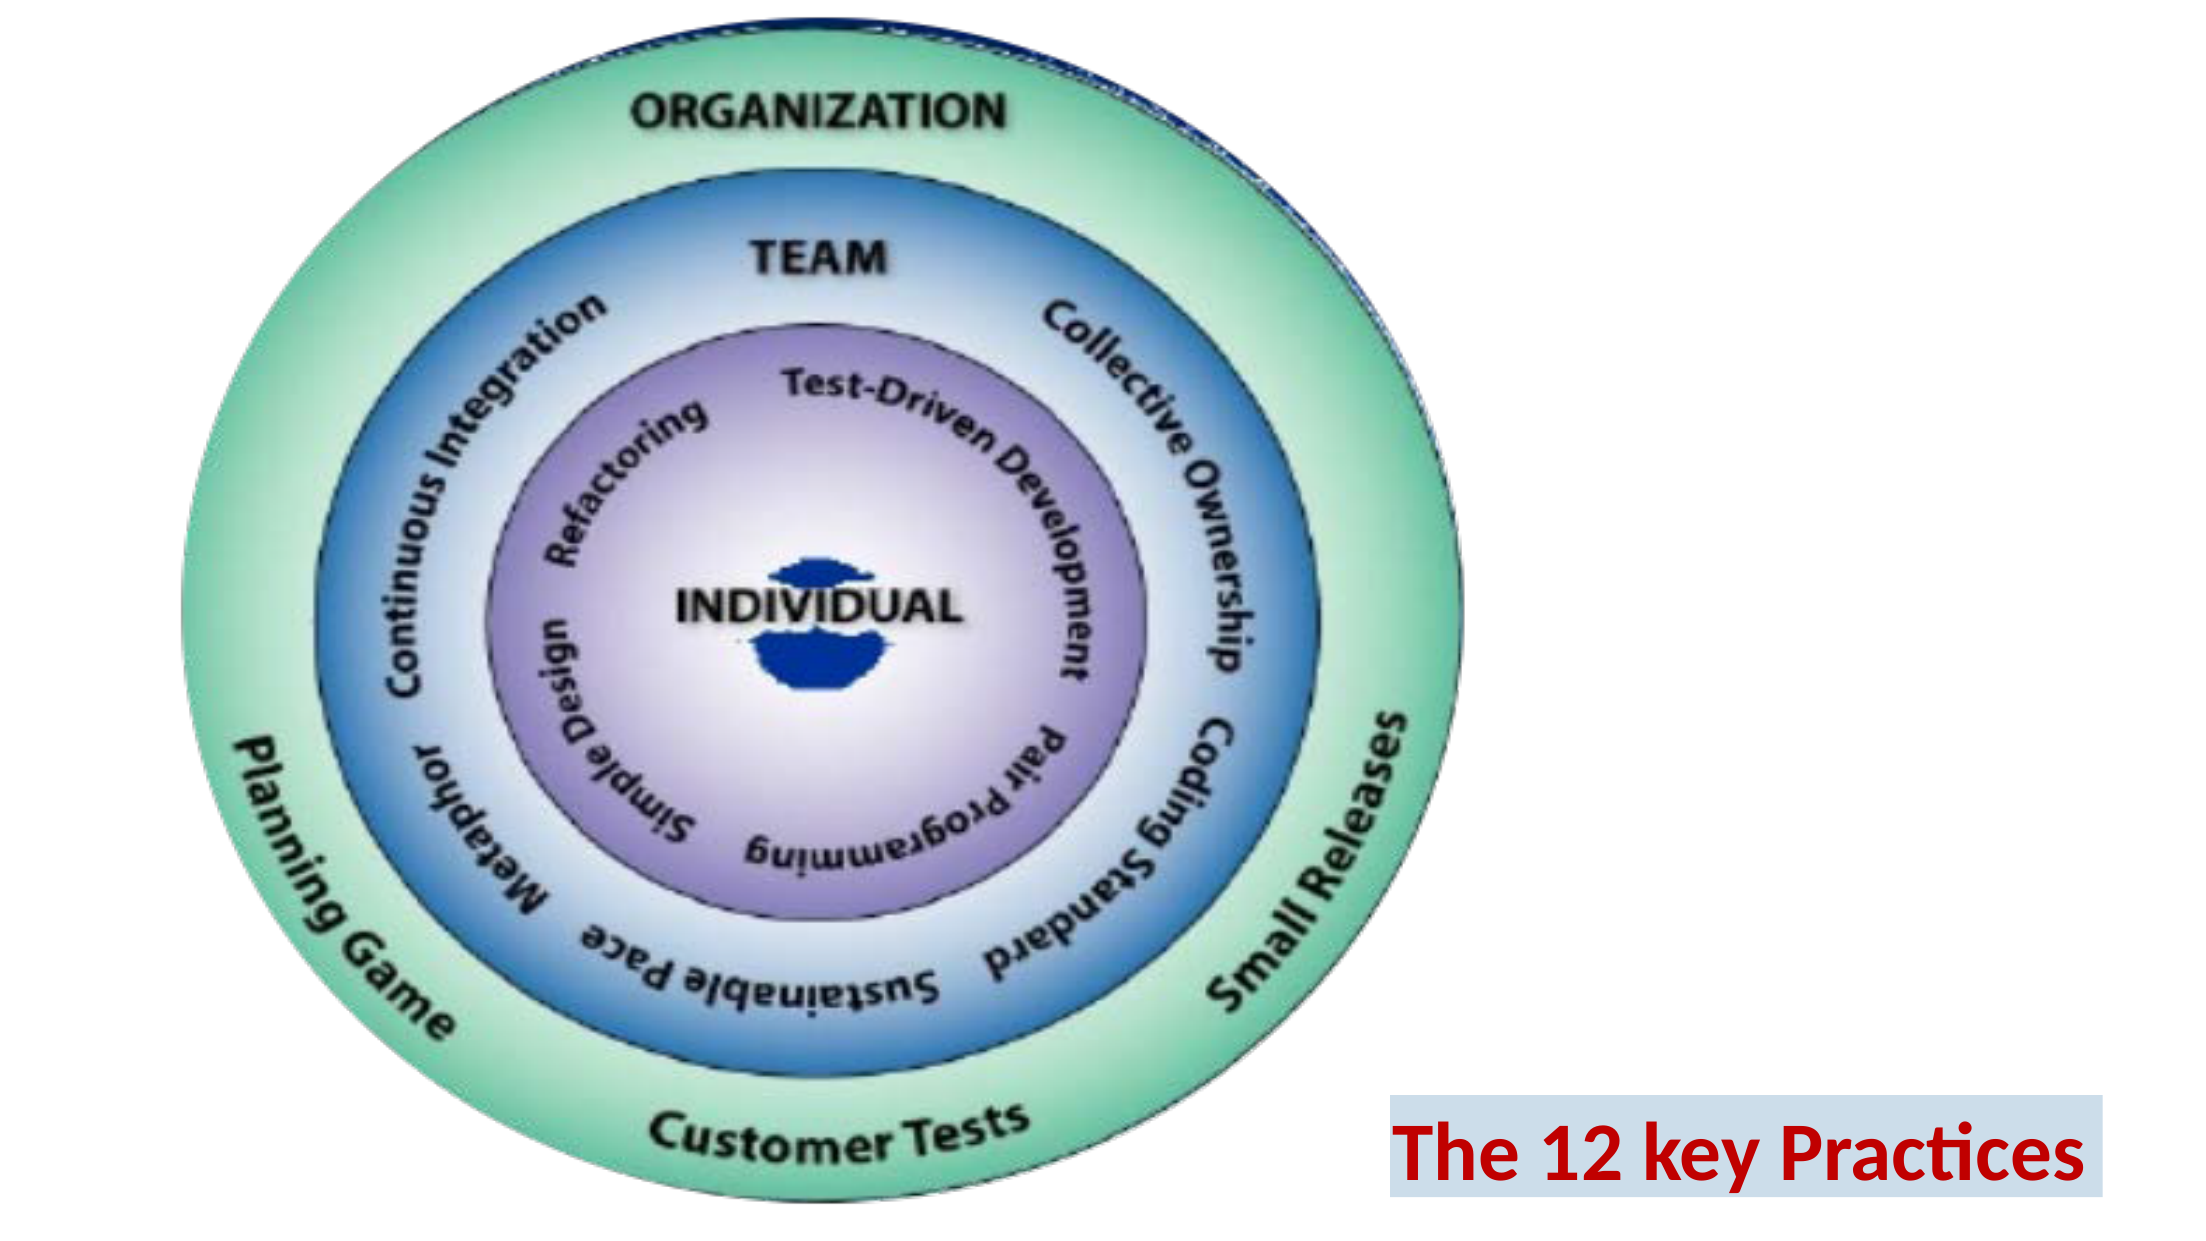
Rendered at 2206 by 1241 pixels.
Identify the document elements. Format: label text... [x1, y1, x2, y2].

text_box The 12 key Practices [1390, 1095, 2103, 1198]
text_box [90, 0, 1591, 1241]
